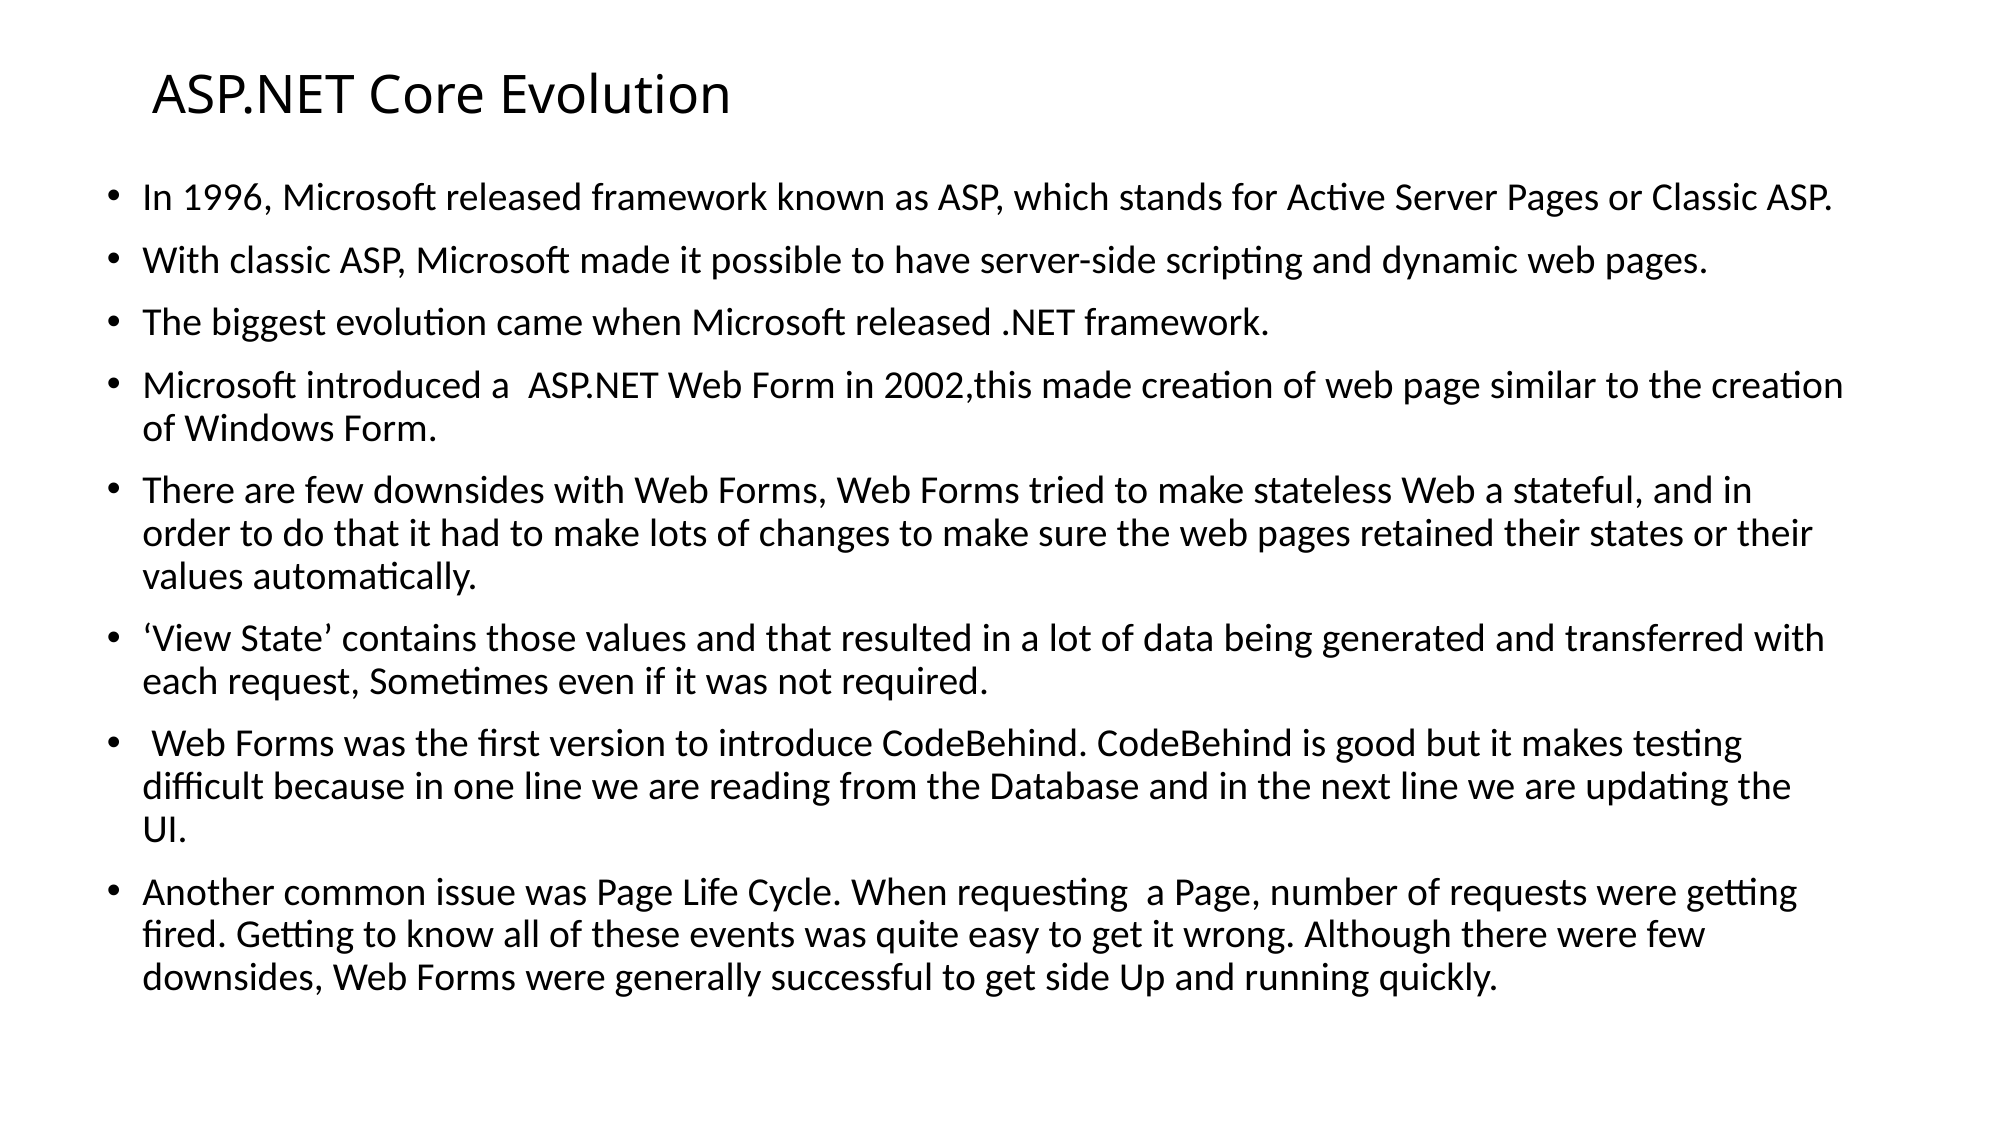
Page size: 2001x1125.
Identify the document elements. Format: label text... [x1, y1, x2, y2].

list In 1996, Microsoft released framework known as ASP, which stands for Active Server Pages or Classic ASP. With classic ASP, Microsoft made it possible to have server-side scripting and dynamic web pages. The biggest evolution came when Microsoft released .NET framework. Microsoft introduced a ASP.NET Web Form in 2002,this made creation of web page similar to the creation of Windows Form. There are few downsides with Web Forms, Web Forms tried to make stateless Web a stateful, and in order to do that it had to make lots of changes to make sure the web pages retained their states or their values automatically. ‘View State’ contains those values and that resulted in a lot of data being generated and transferred with each request, Sometimes even if it was not required. Web Forms was the first version to introduce CodeBehind. CodeBehind is good but it makes testing difficult because in one line we are reading from the Database and in the next line we are updating the UI. Another common issue was Page Life Cycle. When requesting a Page, number of requests were getting fired. Getting to know all of these events was quite easy to get it wrong. Although there were few downsides, Web Forms were generally successful to get side Up and running quickly. [91, 168, 1863, 1014]
title ASP.NET Core Evolution [137, 59, 1863, 133]
